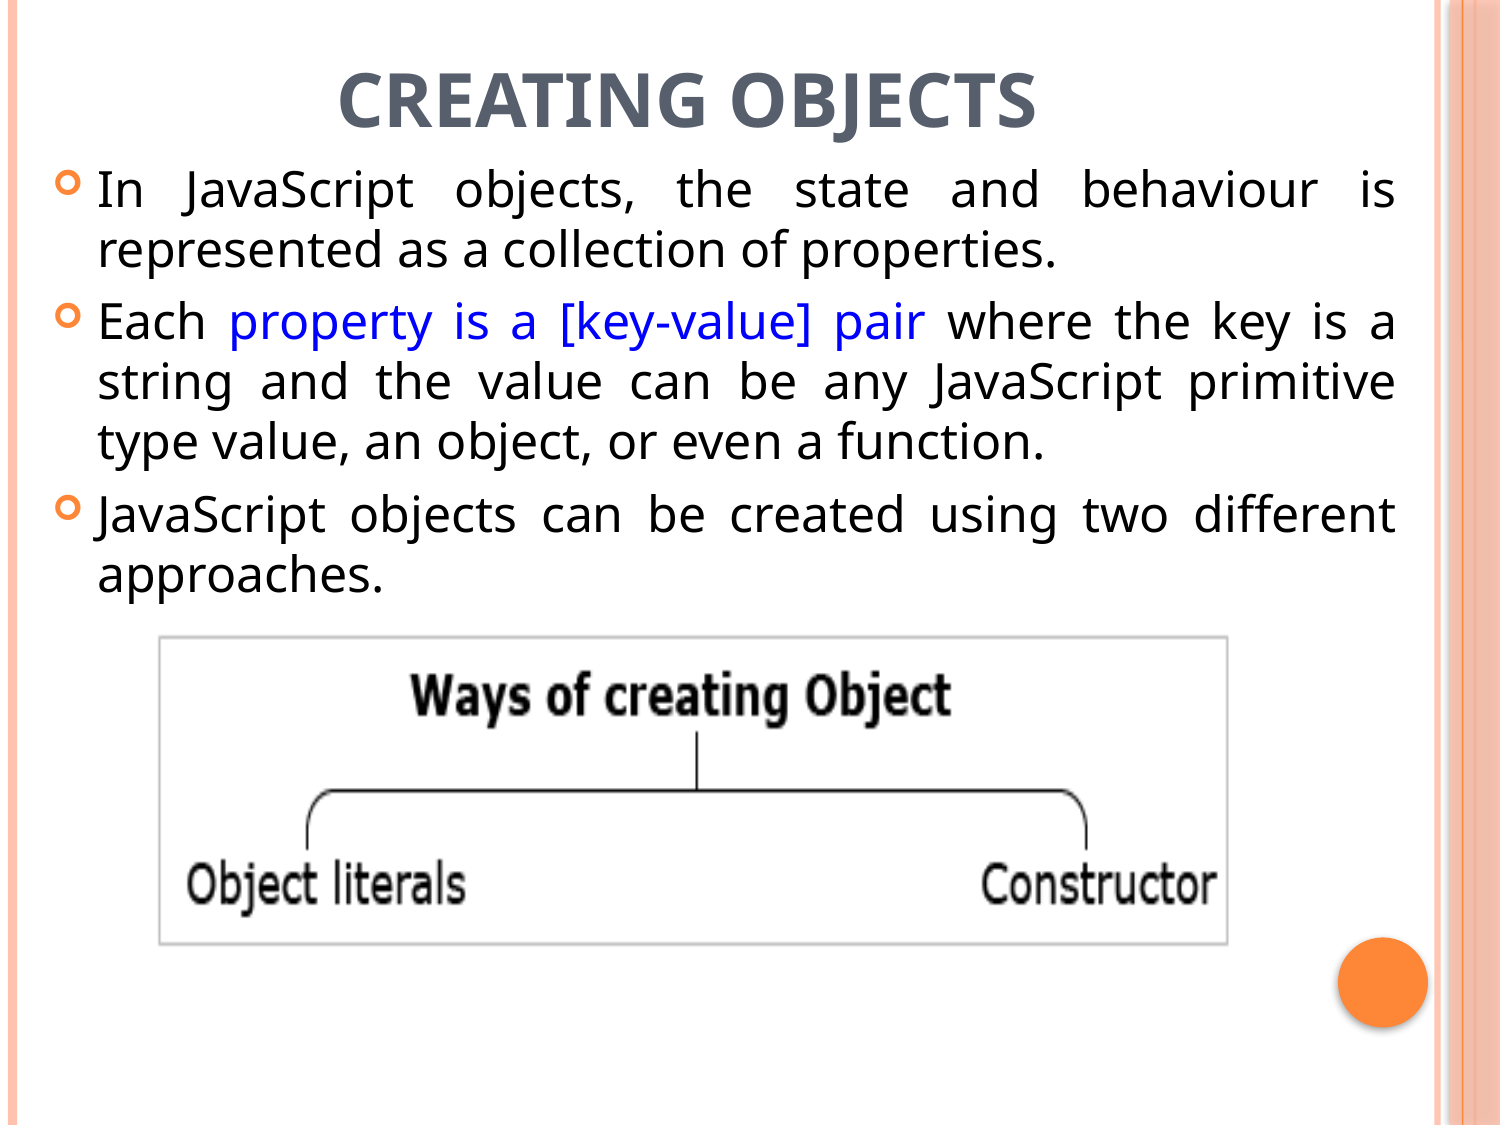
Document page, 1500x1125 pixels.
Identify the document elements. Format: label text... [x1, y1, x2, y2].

list In JavaScript objects, the state and behaviour is represented as a collection of properties. Each property is a [key-value] pair where the key is a string and the value can be any JavaScript primitive type value, an object, or even a function. JavaScript objects can be created using two different approaches. [37, 149, 1413, 1062]
picture [149, 624, 1238, 951]
title Creating Objects [75, 45, 1300, 149]
